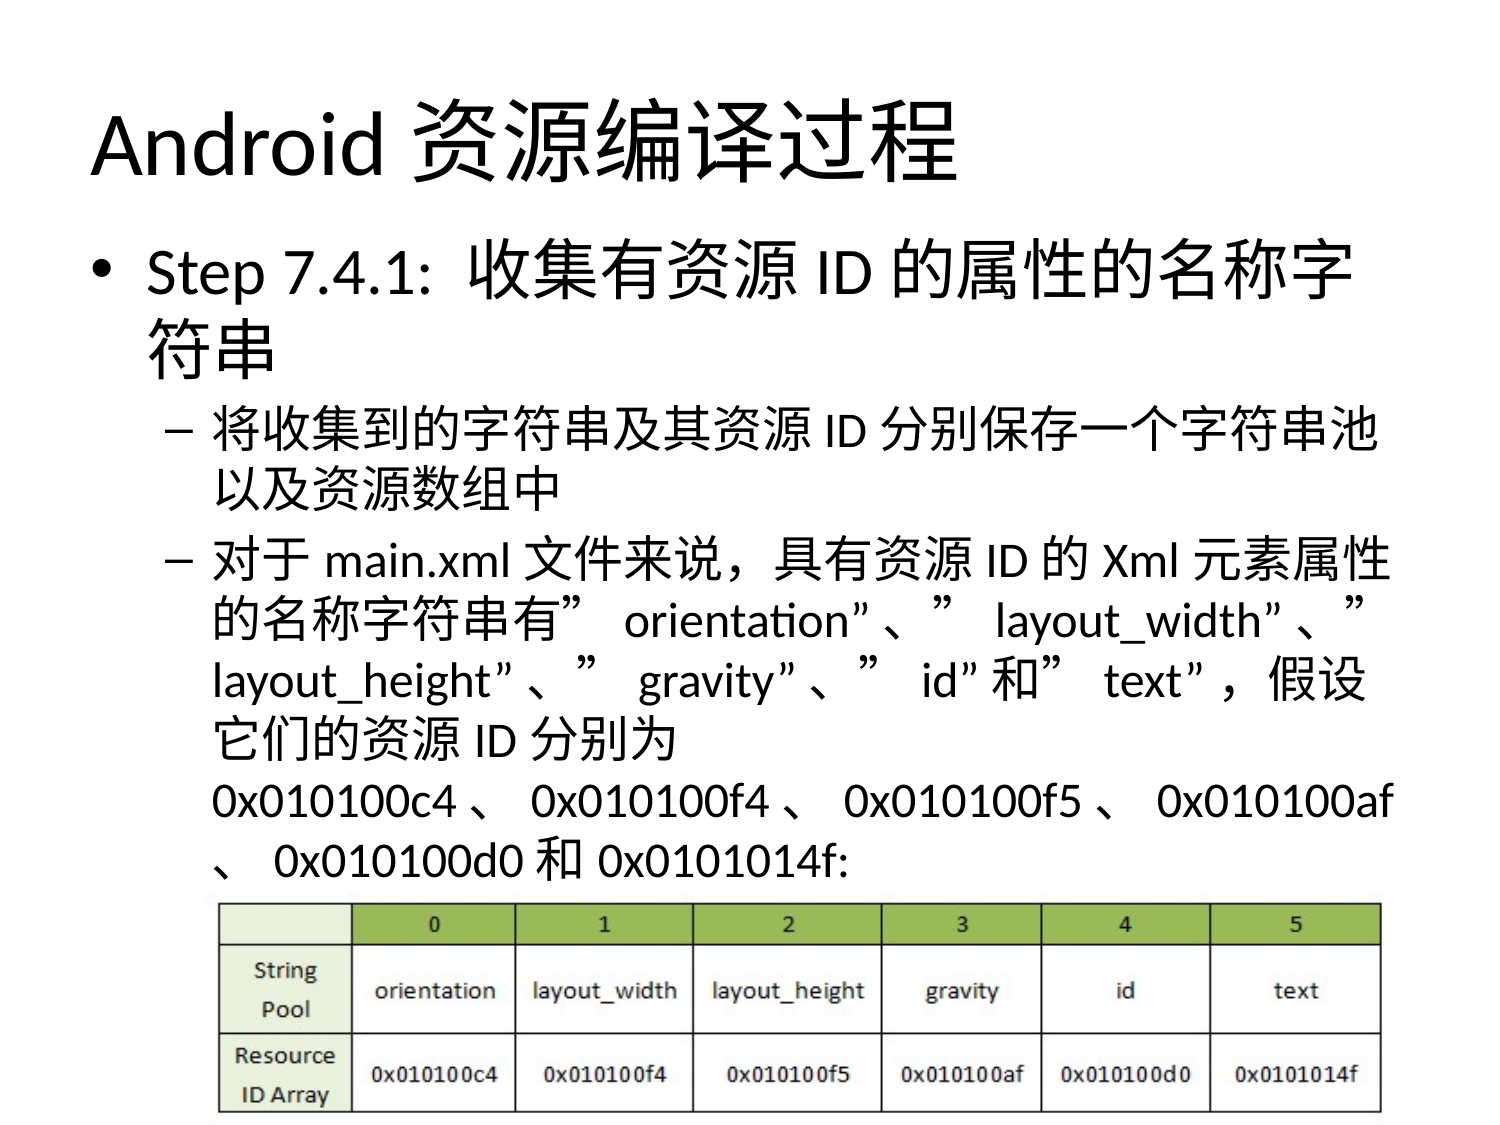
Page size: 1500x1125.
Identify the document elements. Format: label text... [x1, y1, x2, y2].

title Android资源编译过程 [75, 45, 1425, 219]
list Step 7.4.1: 收集有资源ID的属性的名称字符串 将收集到的字符串及其资源ID分别保存一个字符串池以及资源数组中 对于main.xml文件来说，具有资源ID的Xml元素属性的名称字符串有”orientation”、”layout_width”、”layout_height”、”gravity”、”id”和”text”，假设它们的资源ID分别为0x010100c4、0x010100f4、0x010100f5、0x010100af、0x010100d0和0x0101014f: [75, 219, 1425, 963]
picture [206, 892, 1400, 1125]
